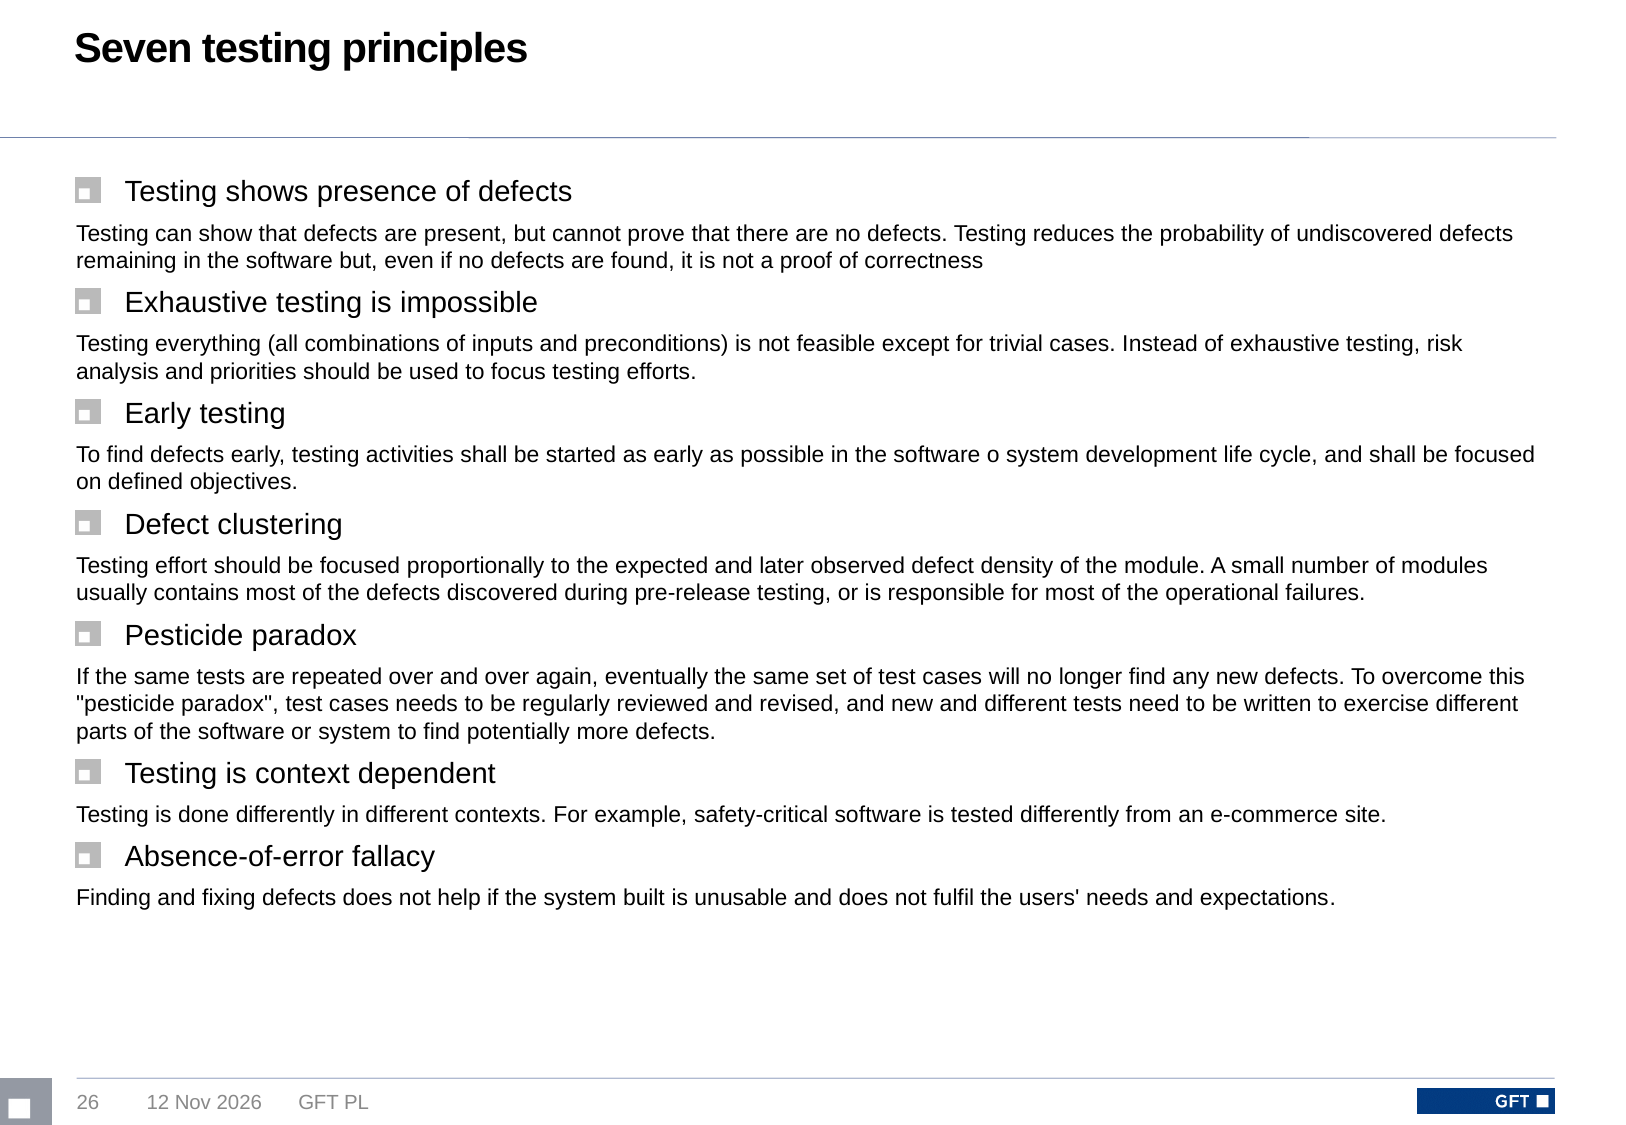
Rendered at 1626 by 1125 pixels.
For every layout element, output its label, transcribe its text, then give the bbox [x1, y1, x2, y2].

picture [75, 759, 101, 784]
picture [75, 399, 101, 424]
picture [75, 177, 101, 203]
picture [75, 510, 101, 535]
picture [75, 842, 101, 868]
list Testing shows presence of defects Testing can show that defects are present, but cannot prove that there are no defects. Testing reduces the probability of undiscovered defects remaining in the software but, even if no defects are found, it is not a proof of correctness Exhaustive testing is impossible Testing everything (all combinations of inputs and preconditions) is not feasible except for trivial cases. Instead of exhaustive testing, risk analysis and priorities should be used to focus testing efforts. Early testing To find defects early, testing activities shall be started as early as possible in the software o system development life cycle, and shall be focused on defined objectives. Defect clustering Testing effort should be focused proportionally to the expected and later observed defect density of the module. A small number of modules usually contains most of the defects discovered during pre-release testing, or is responsible for most of the operational failures. Pesticide paradox If the same tests are repeated over and over again, eventually the same set of test cases will no longer find any new defects. To overcome this "pesticide paradox", test cases needs to be regularly reviewed and revised, and new and different tests need to be written to exercise different parts of the software or system to find potentially more defects. Testing is context dependent Testing is done differently in different contexts. For example, safety-critical software is tested differently from an e-commerce site. Absence-of-error fallacy Finding and fixing defects does not help if the system built is unusable and does not fulfil the users' needs and expectations. [75, 172, 1551, 1055]
picture [75, 288, 101, 314]
picture [75, 621, 101, 646]
title Seven testing principles [74, 26, 1564, 73]
picture [1417, 1088, 1555, 1114]
